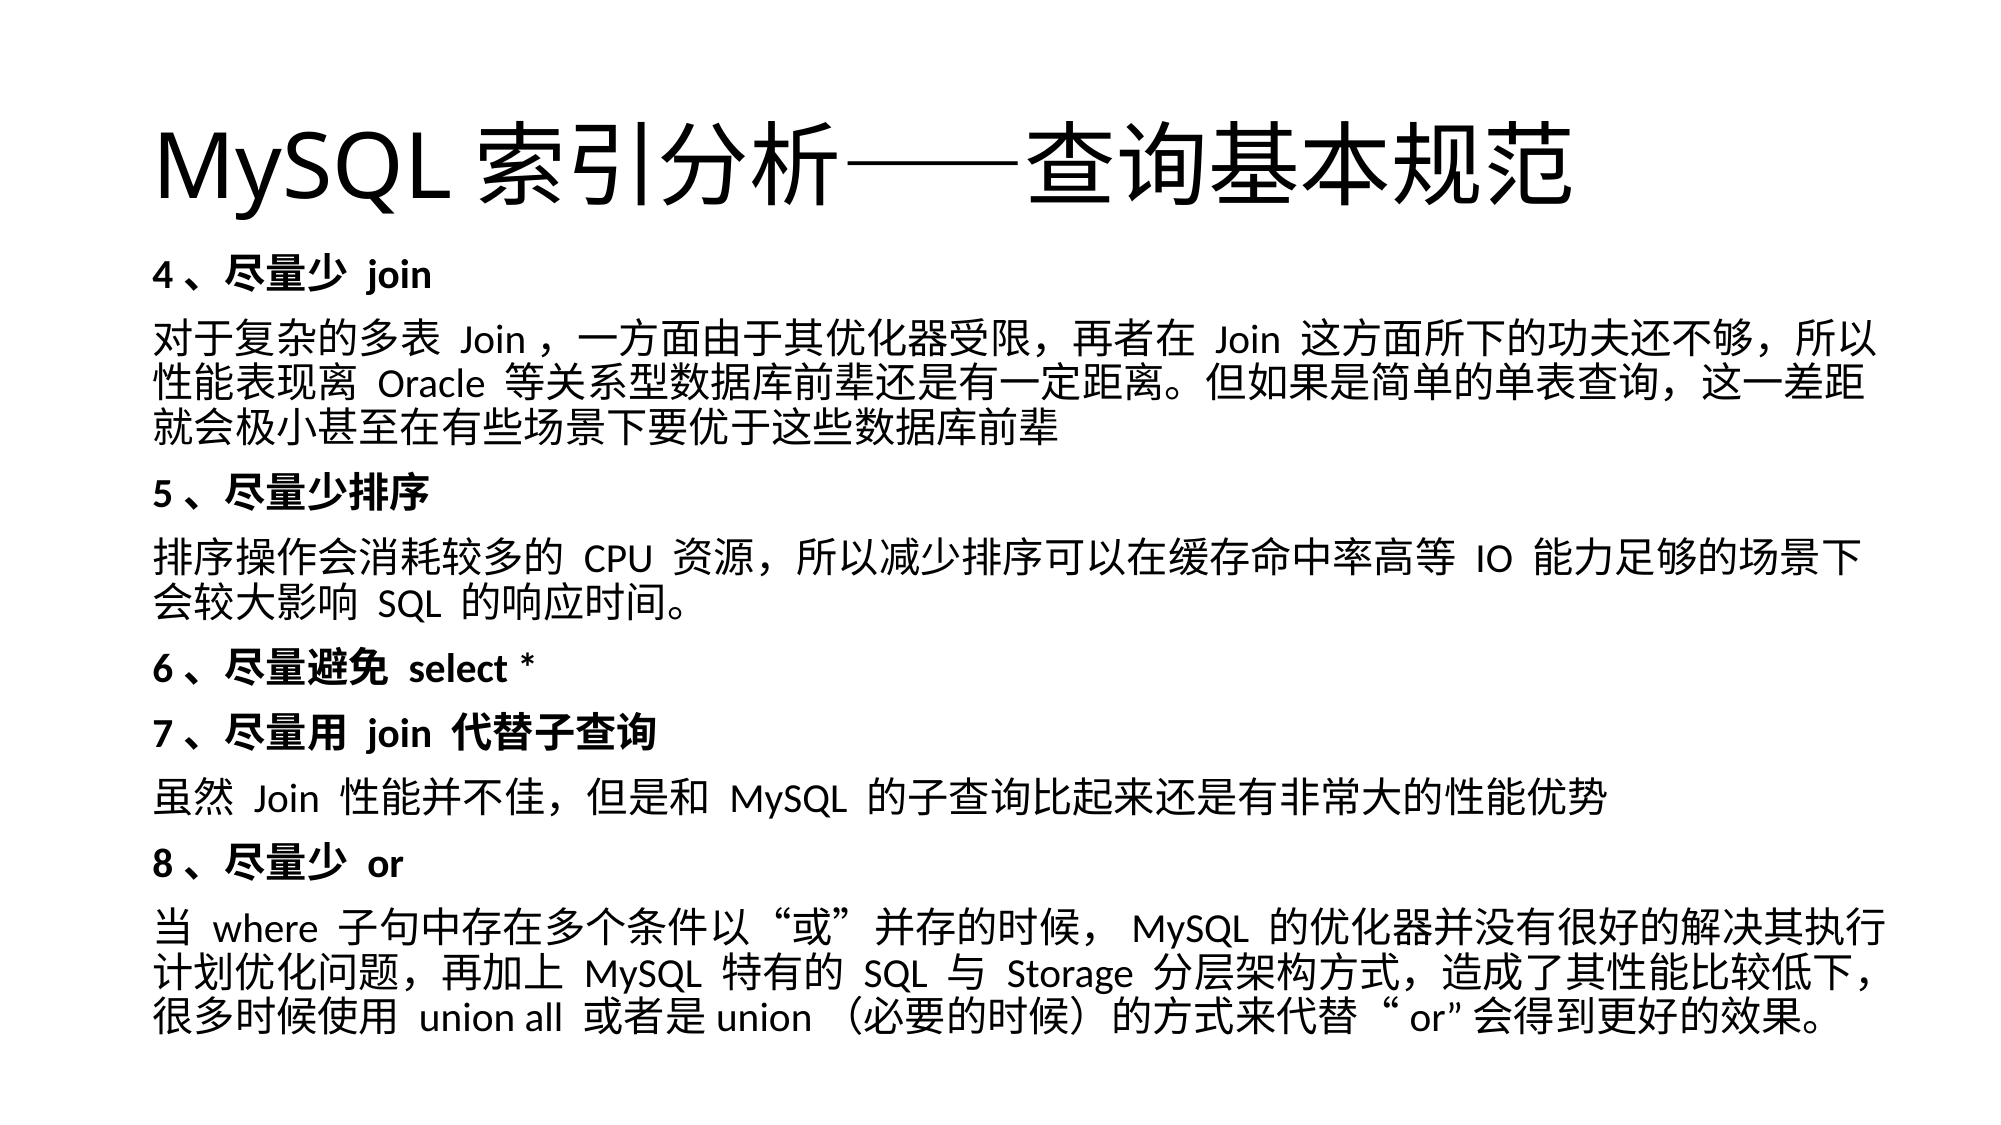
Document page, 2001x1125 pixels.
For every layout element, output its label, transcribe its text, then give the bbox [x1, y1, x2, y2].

title MySQL索引分析——查询基本规范 [137, 59, 1863, 245]
list 4、尽量少 join 对于复杂的多表 Join，一方面由于其优化器受限，再者在 Join 这方面所下的功夫还不够，所以性能表现离 Oracle 等关系型数据库前辈还是有一定距离。但如果是简单的单表查询，这一差距就会极小甚至在有些场景下要优于这些数据库前辈 5、尽量少排序 排序操作会消耗较多的 CPU 资源，所以减少排序可以在缓存命中率高等 IO 能力足够的场景下会较大影响 SQL 的响应时间。 6、尽量避免 select * 7、尽量用 join 代替子查询 虽然 Join 性能并不佳，但是和 MySQL 的子查询比起来还是有非常大的性能优势 8、尽量少 or 当 where 子句中存在多个条件以“或”并存的时候，MySQL 的优化器并没有很好的解决其执行计划优化问题，再加上 MySQL 特有的 SQL 与 Storage 分层架构方式，造成了其性能比较低下，很多时候使用 union all 或者是union（必要的时候）的方式来代替“or”会得到更好的效果。 [137, 245, 1903, 1064]
